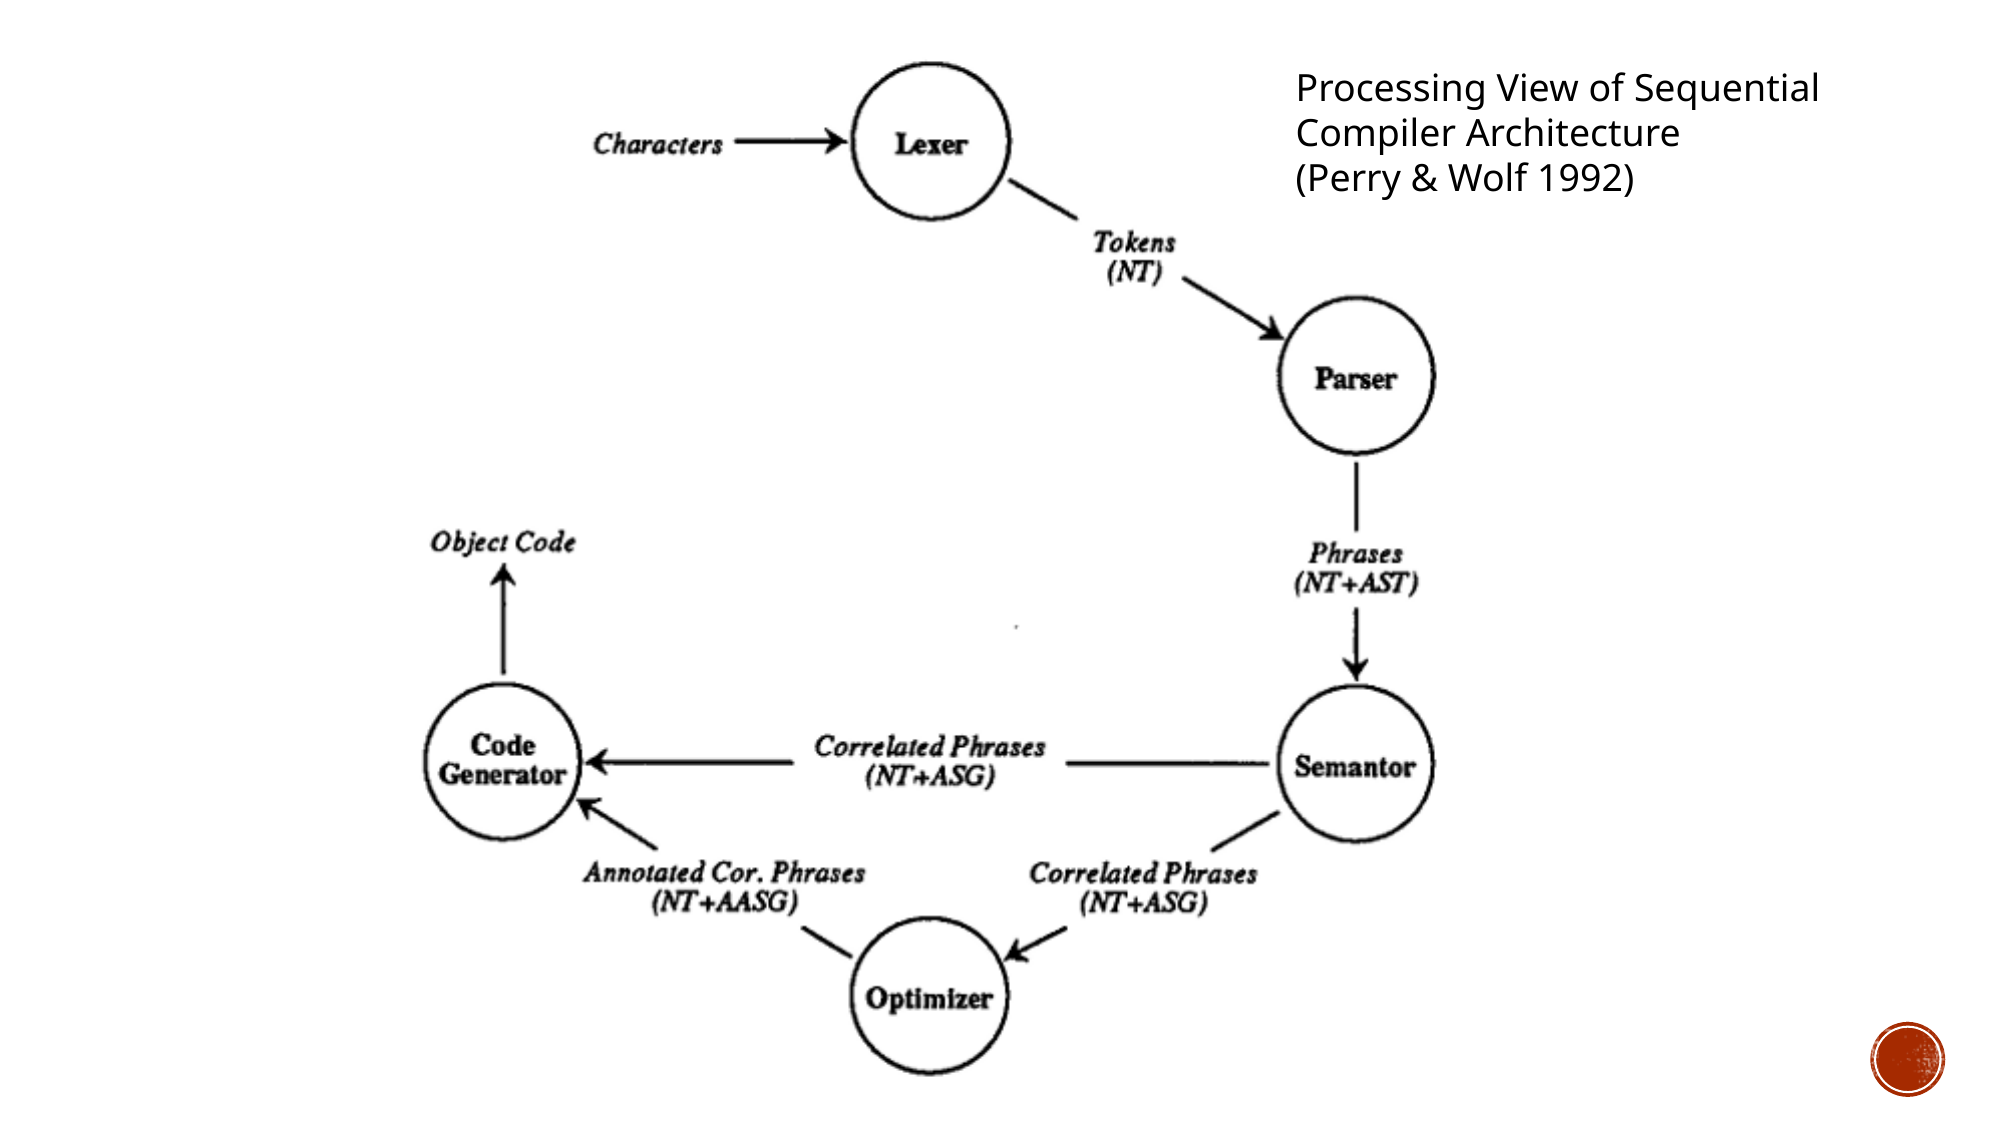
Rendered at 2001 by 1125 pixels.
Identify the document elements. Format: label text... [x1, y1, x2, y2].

text_box Processing View of Sequential Compiler Architecture (Perry & Wolf 1992) [1473, 56, 2000, 207]
picture [405, 59, 1471, 1094]
